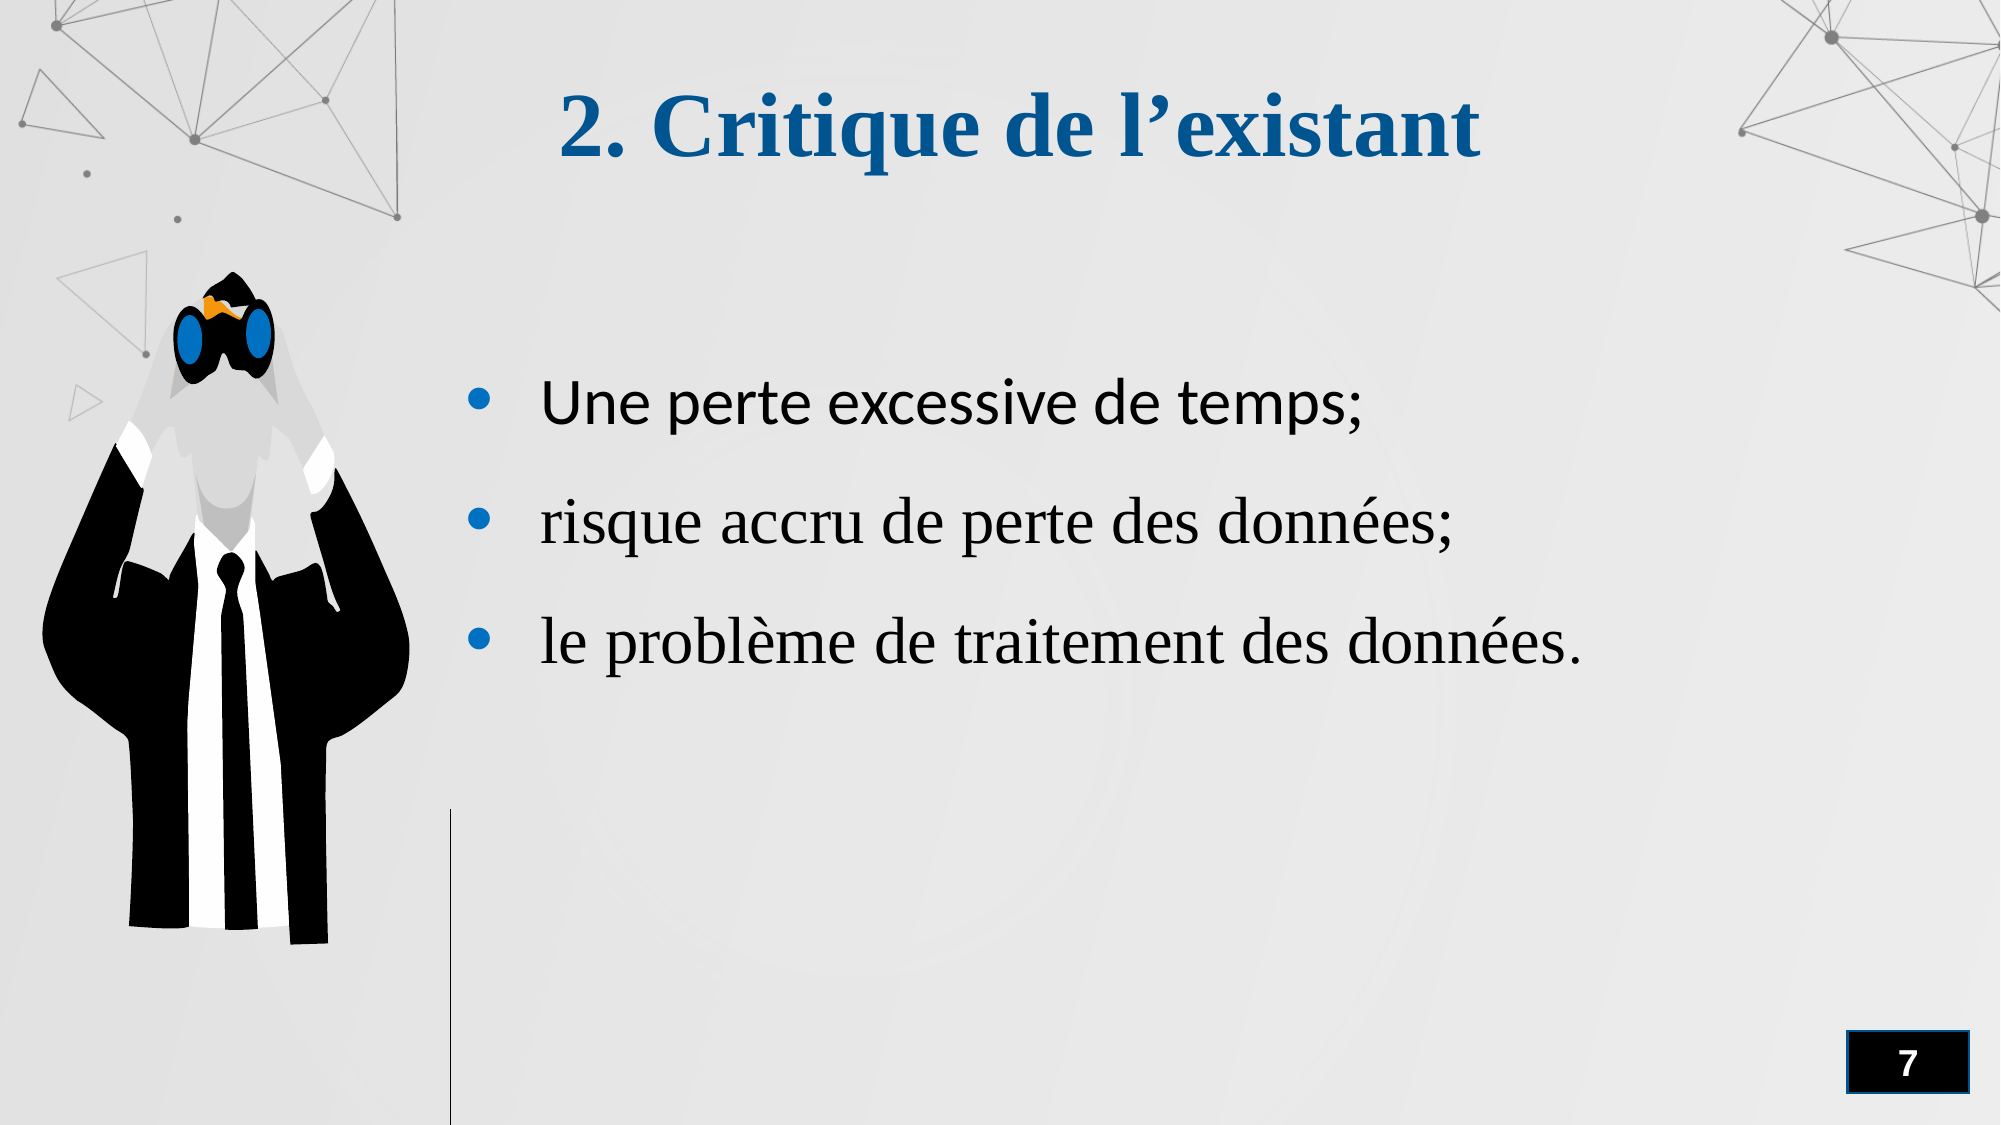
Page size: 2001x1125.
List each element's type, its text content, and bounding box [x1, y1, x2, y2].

text_box Une perte excessive de temps; risque accru de perte des données; le problème de traitement des données. [450, 310, 1990, 685]
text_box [42, 271, 410, 945]
text_box 7 [1846, 1030, 1970, 1094]
text_box 2. Critique de l’existant [543, 70, 1643, 190]
picture [0, 0, 2001, 1125]
